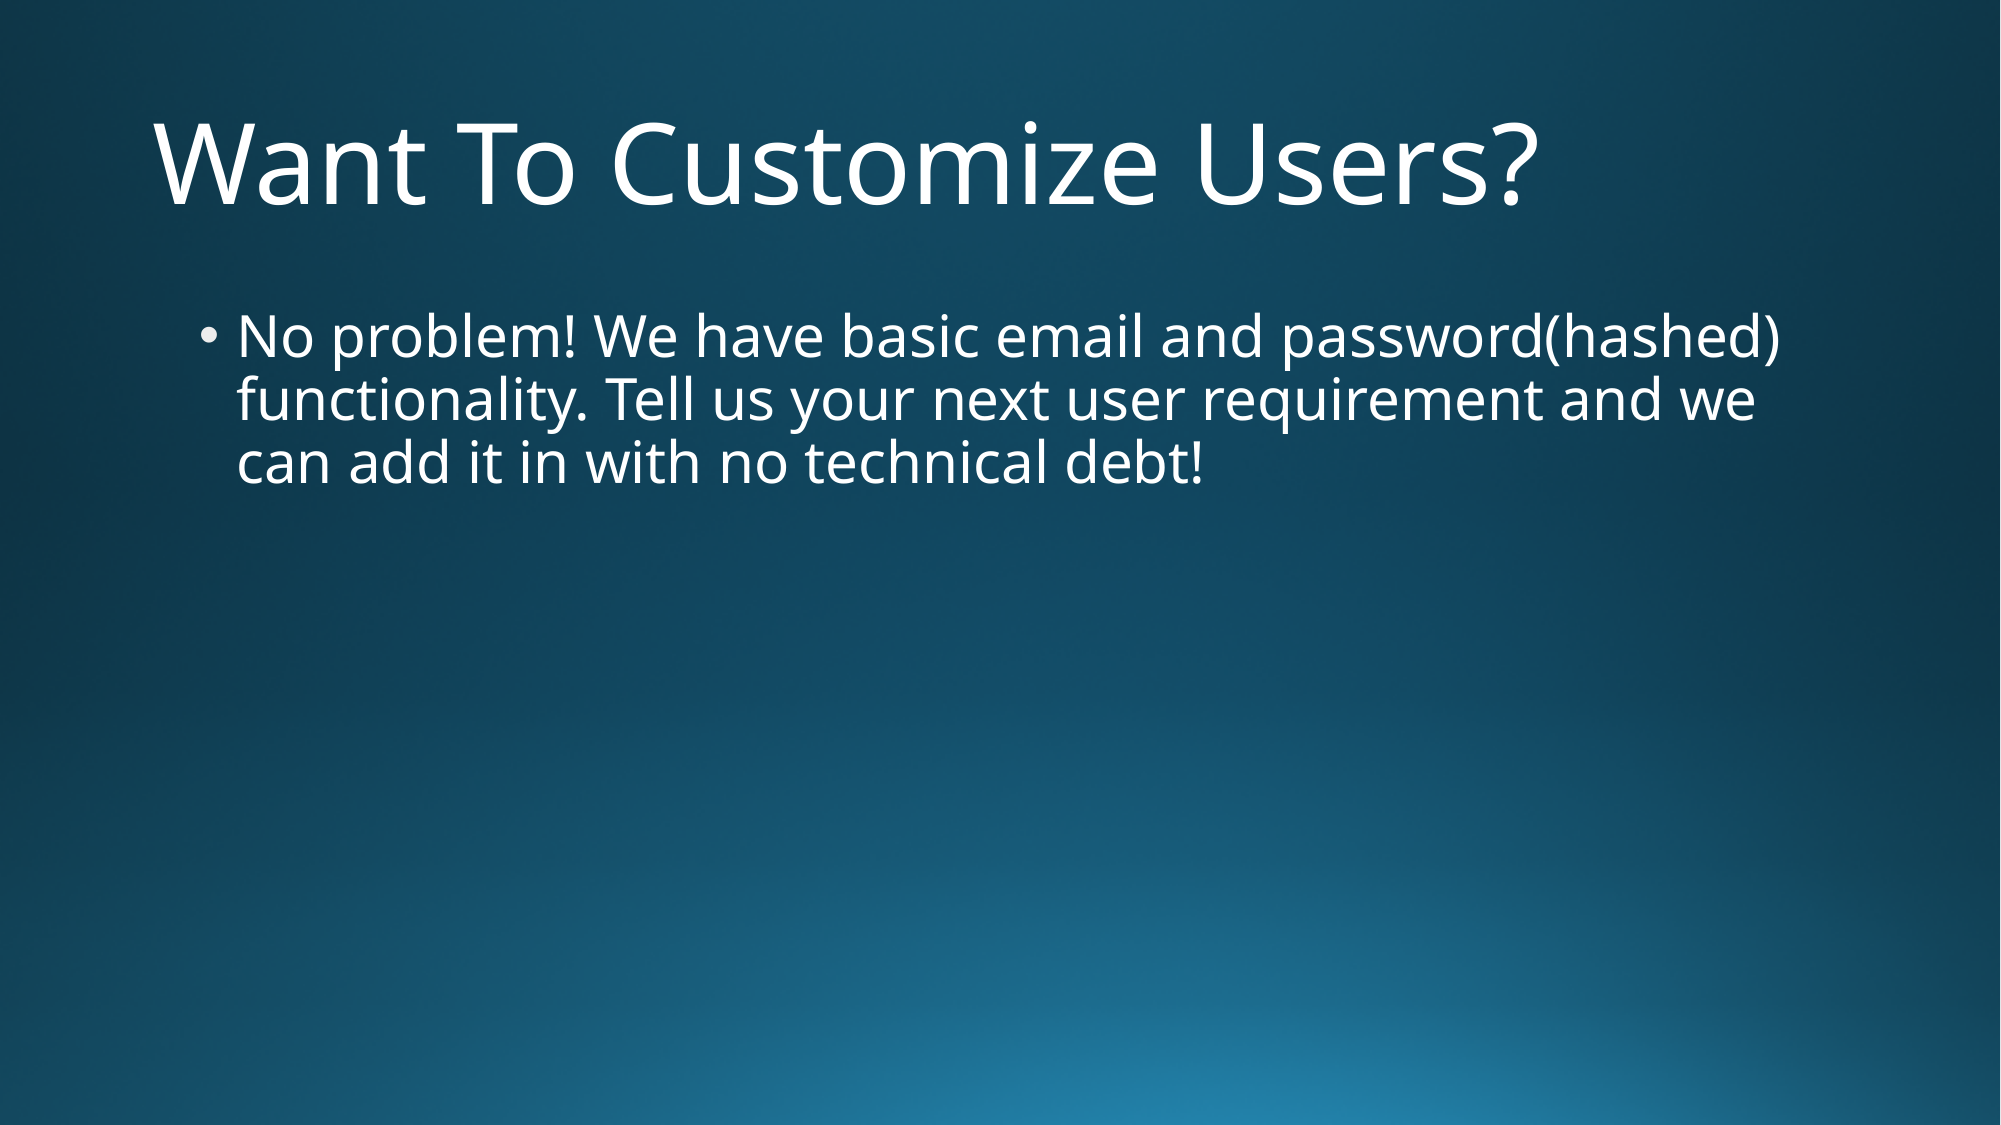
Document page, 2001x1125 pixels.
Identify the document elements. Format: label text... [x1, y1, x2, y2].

title Want To Customize Users? [137, 59, 1863, 278]
picture [0, 0, 2001, 1125]
list No problem! We have basic email and password(hashed) functionality. Tell us your next user requirement and we can add it in with no technical debt! [183, 299, 1863, 1014]
